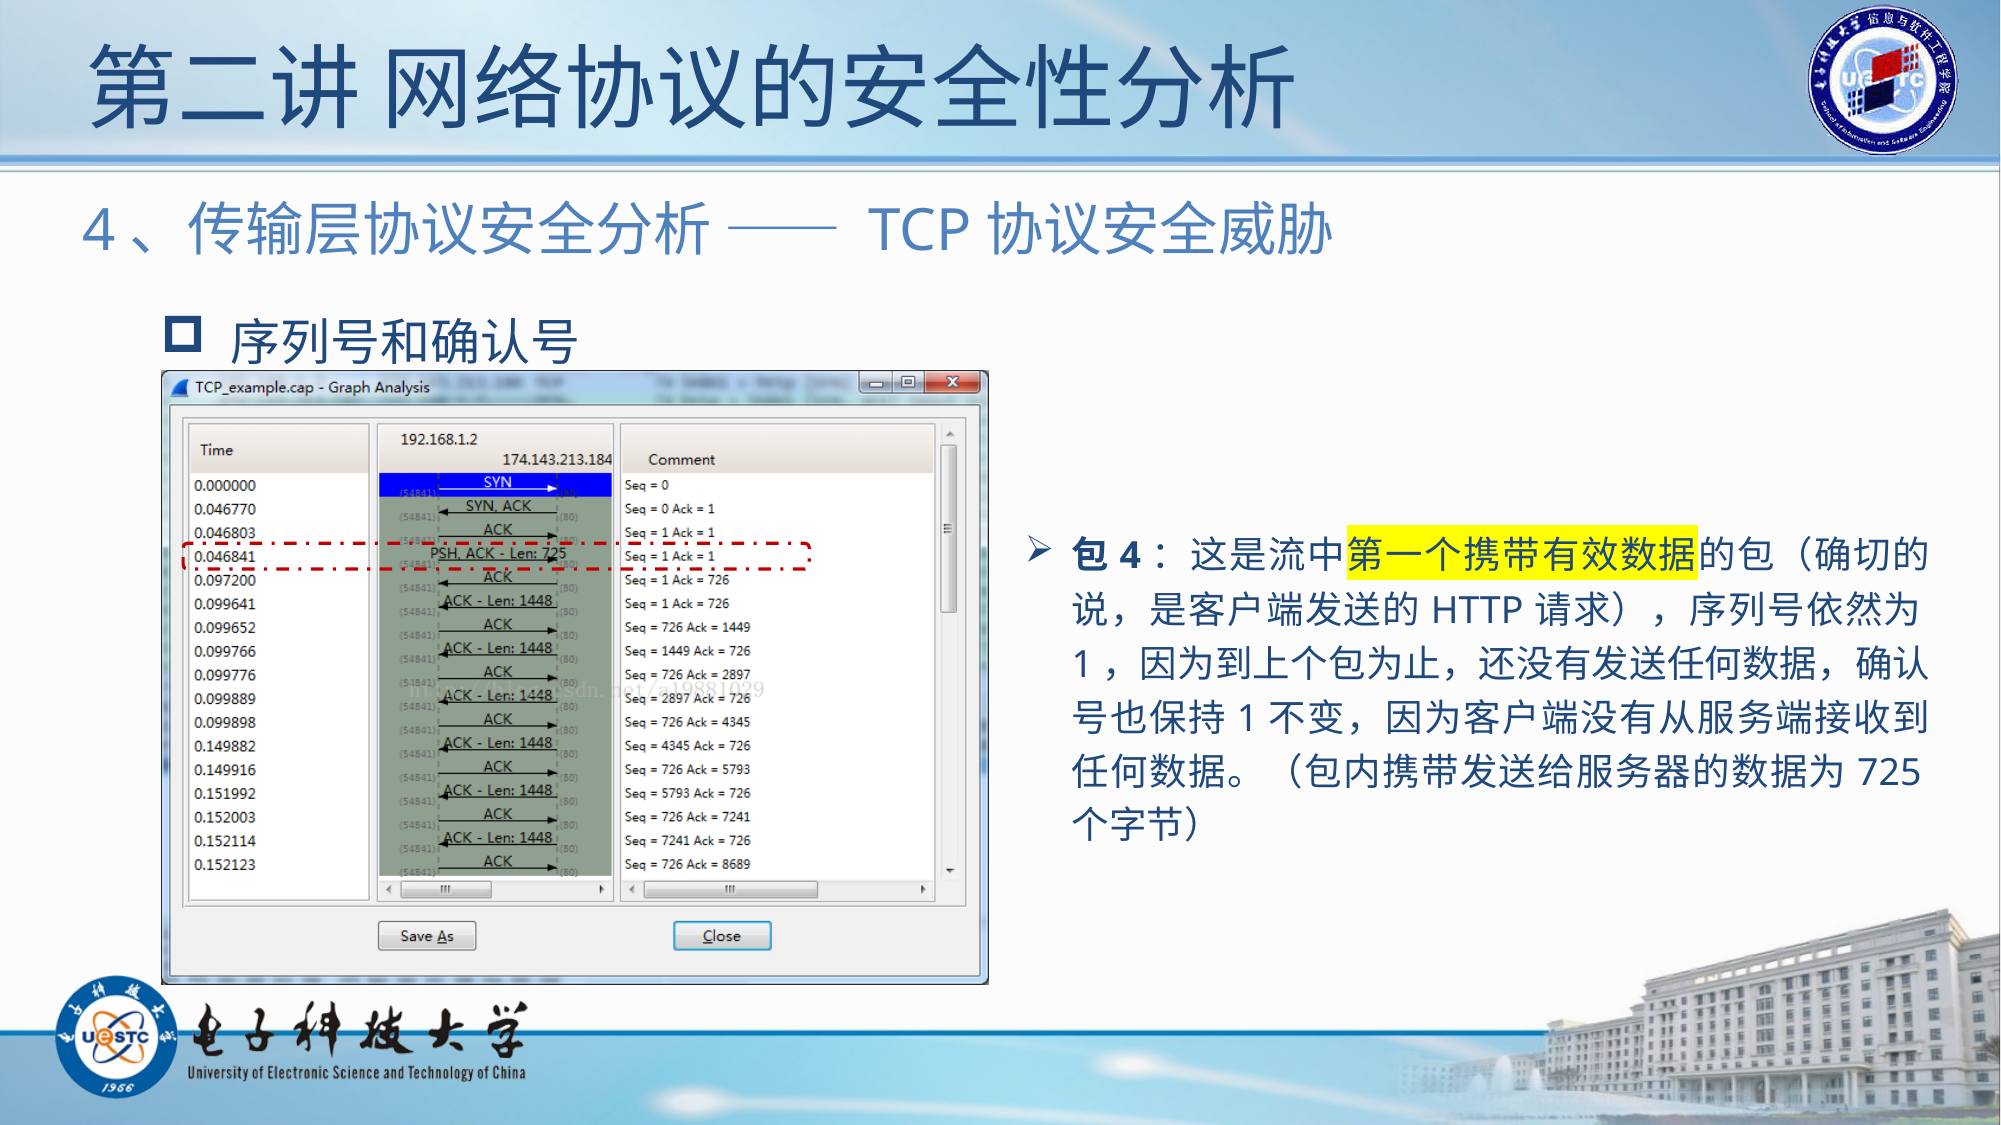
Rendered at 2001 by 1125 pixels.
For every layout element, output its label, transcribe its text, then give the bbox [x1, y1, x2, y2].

text_box 4、传输层协议安全分析 —— TCP协议安全威胁 [67, 184, 1350, 270]
title 第二讲 网络协议的安全性分析 [70, 12, 1725, 159]
text_box 包4：这是流中第一个携带有效数据的包（确切的说，是客户端发送的HTTP请求），序列号依然为1，因为到上个包为止，还没有发送任何数据，确认号也保持1不变，因为客户端没有从服务端接收到任何数据。（包内携带发送给服务器的数据为725个字节） [1010, 515, 1946, 854]
list 序列号和确认号 [70, 290, 1914, 965]
picture [0, 0, 2001, 1125]
